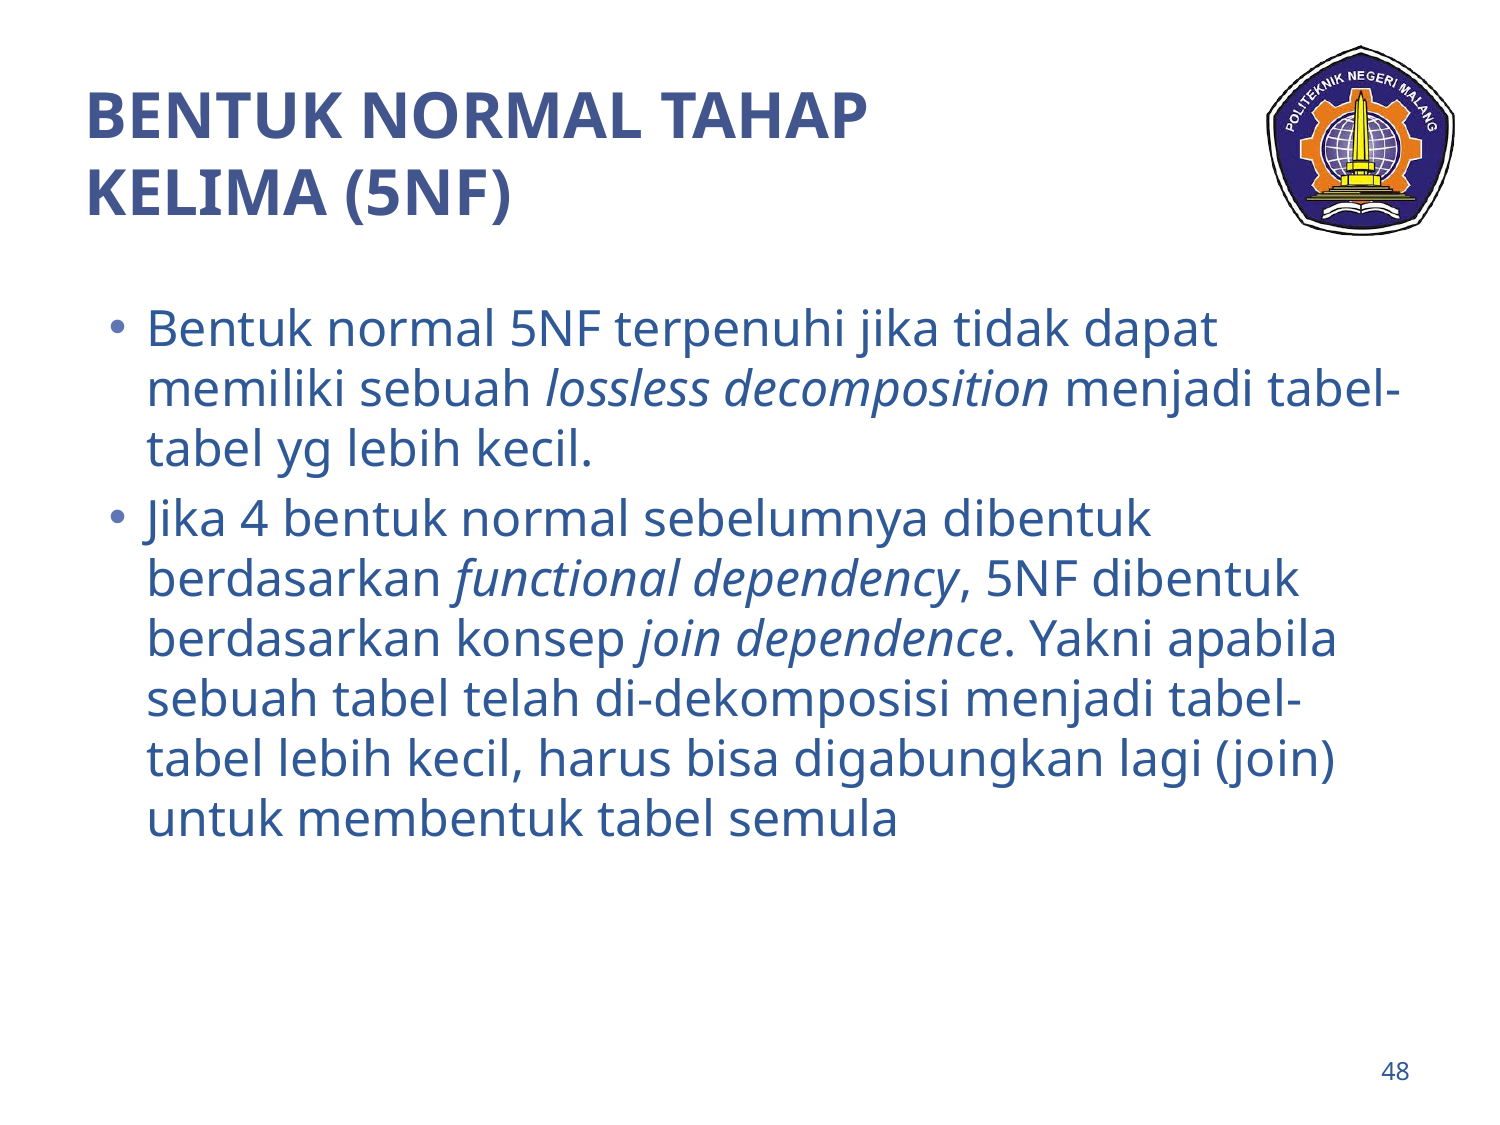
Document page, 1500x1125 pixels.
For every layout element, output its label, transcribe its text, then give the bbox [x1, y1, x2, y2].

slide_number 48 [1074, 1042, 1425, 1103]
list Bentuk normal 5NF terpenuhi jika tidak dapat memiliki sebuah lossless decomposition menjadi tabel-tabel yg lebih kecil. Jika 4 bentuk normal sebelumnya dibentuk berdasarkan functional dependency, 5NF dibentuk berdasarkan konsep join dependence. Yakni apabila sebuah tabel telah di-dekomposisi menjadi tabel-tabel lebih kecil, harus bisa digabungkan lagi (join) untuk membentuk tabel semula [75, 288, 1425, 1024]
title Bentuk Normal Tahap Kelima (5NF) [69, 66, 1075, 236]
picture [1266, 45, 1455, 236]
